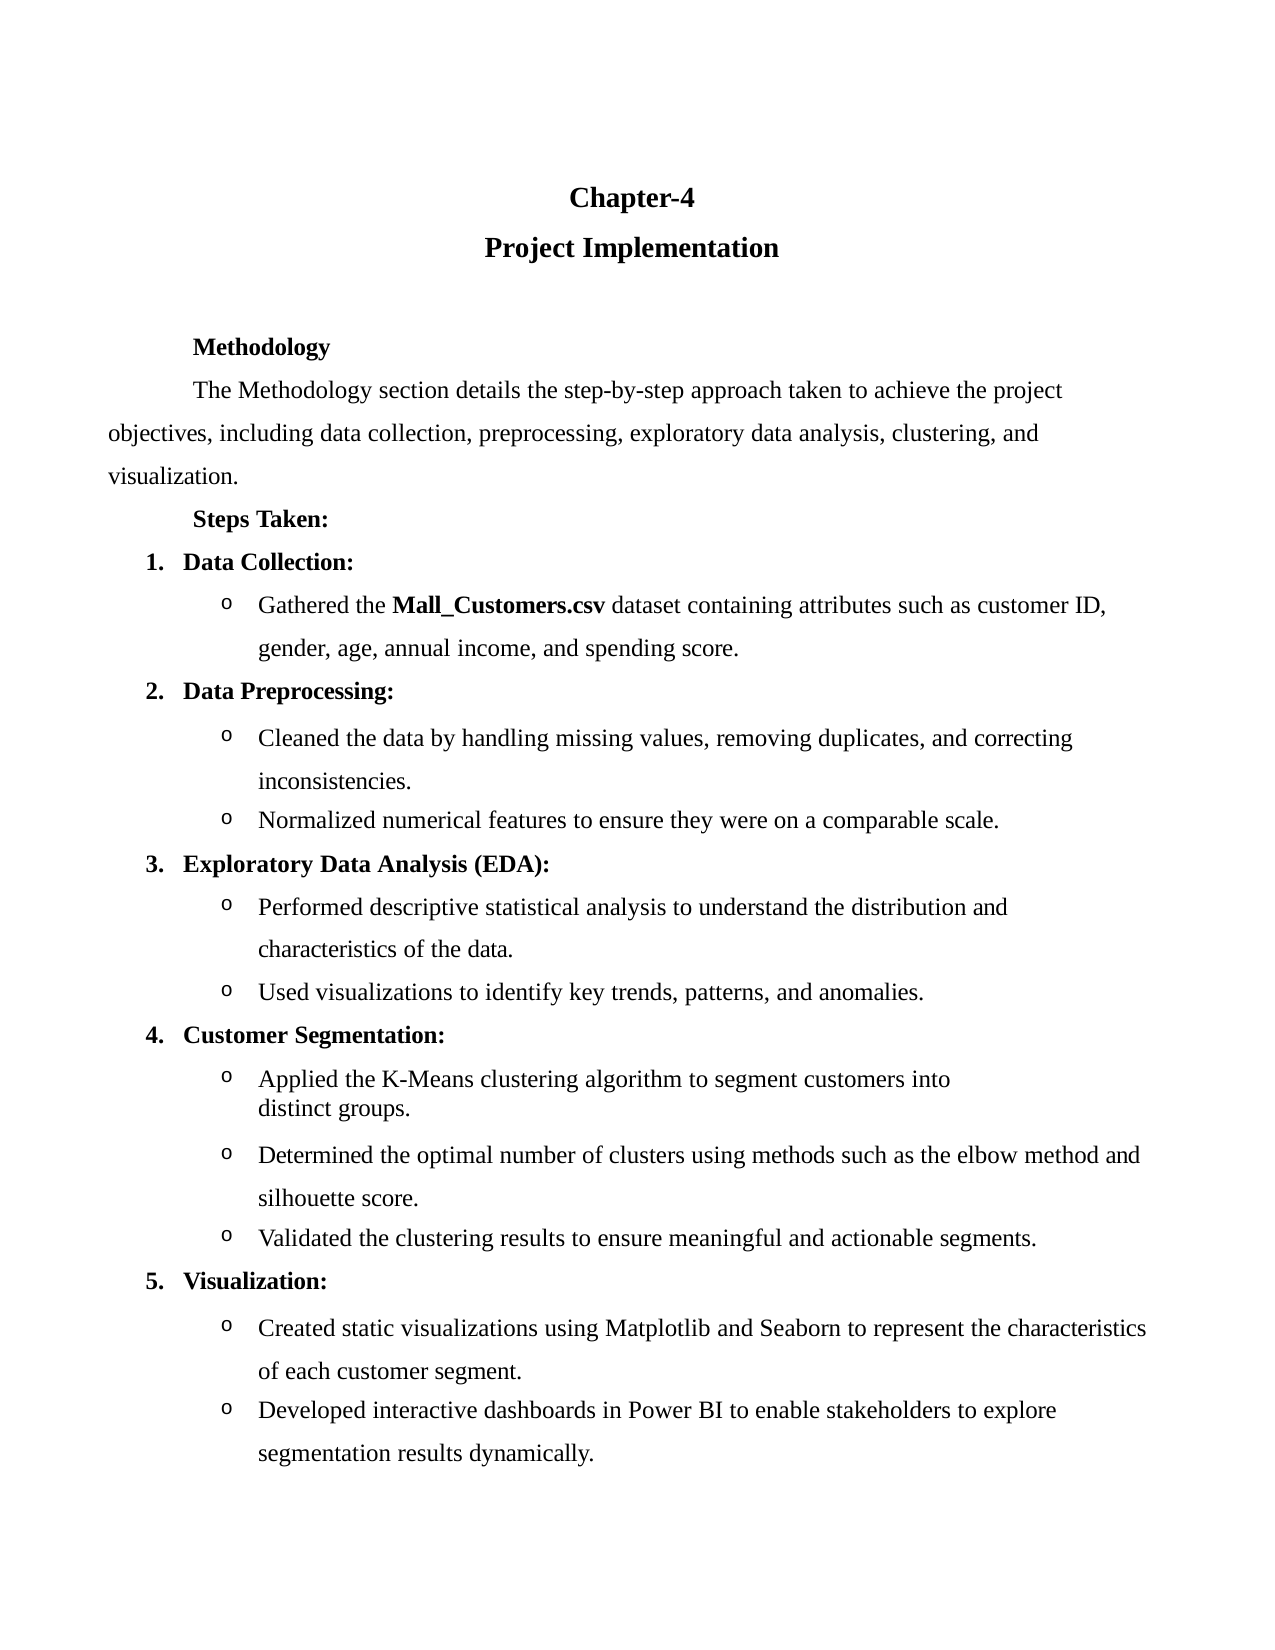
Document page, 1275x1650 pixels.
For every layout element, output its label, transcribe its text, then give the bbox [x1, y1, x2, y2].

text_box Chapter-4 Project Implementation Methodology The Methodology section details the step-by-step approach taken to achieve the project objectives, including data collection, preprocessing, exploratory data analysis, clustering, and visualization. Steps Taken: Data Collection: Gathered the Mall_Customers.csv dataset containing attributes such as customer ID, gender, age, annual income, and spending score. Data Preprocessing: Cleaned the data by handling missing values, removing duplicates, and correcting inconsistencies. Normalized numerical features to ensure they were on a comparable scale. Exploratory Data Analysis (EDA): Performed descriptive statistical analysis to understand the distribution and characteristics of the data. Used visualizations to identify key trends, patterns, and anomalies. Customer Segmentation: Applied the K-Means clustering algorithm to segment customers into distinct groups. Determined the optimal number of clusters using methods such as the elbow method and silhouette score. Validated the clustering results to ensure meaningful and actionable segments. Visualization: Created static visualizations using Matplotlib and Seaborn to represent the characteristics of each customer segment. Developed interactive dashboards in Power BI to enable stakeholders to explore segmentation results dynamically. [106, 160, 1153, 1467]
